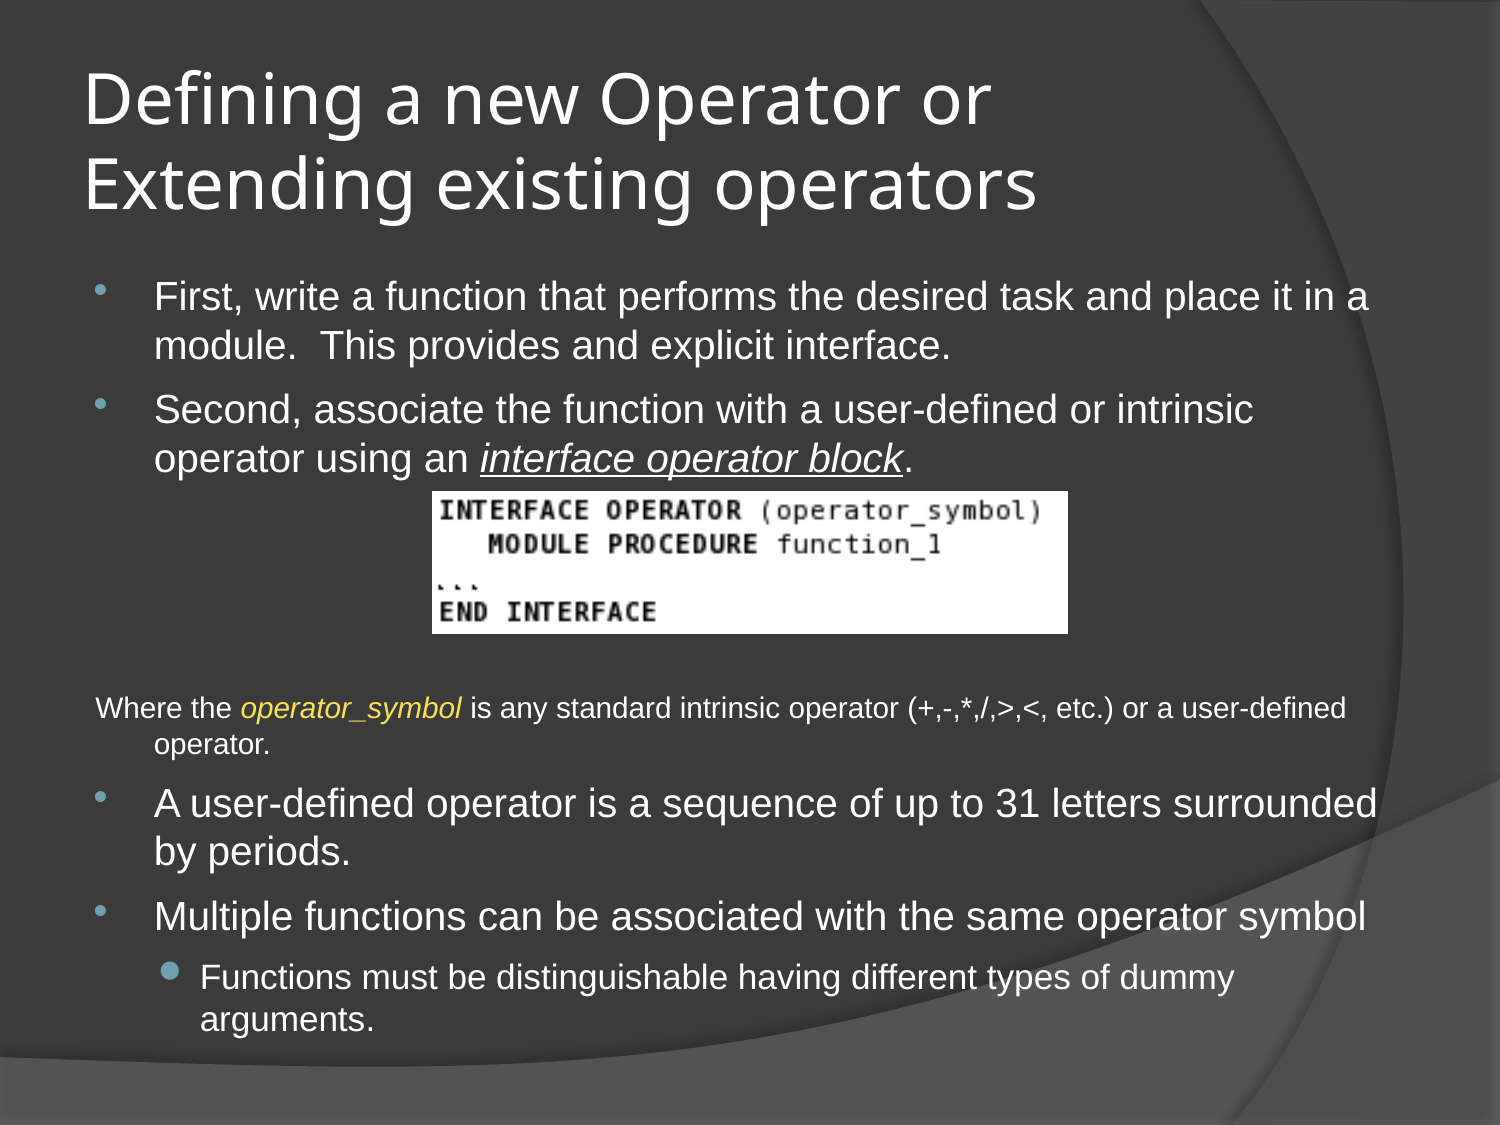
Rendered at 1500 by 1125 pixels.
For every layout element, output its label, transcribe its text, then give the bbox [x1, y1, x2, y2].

list First, write a function that performs the desired task and place it in a module. This provides and explicit interface. Second, associate the function with a user-defined or intrinsic operator using an interface operator block. Where the operator_symbol is any standard intrinsic operator (+,-,*,/,>,<, etc.) or a user-defined operator. A user-defined operator is a sequence of up to 31 letters surrounded by periods. Multiple functions can be associated with the same operator symbol Functions must be distinguishable having different types of dummy arguments. [75, 262, 1400, 1100]
title Defining a new Operator or Extending existing operators [75, 45, 1300, 233]
picture [432, 491, 1068, 634]
